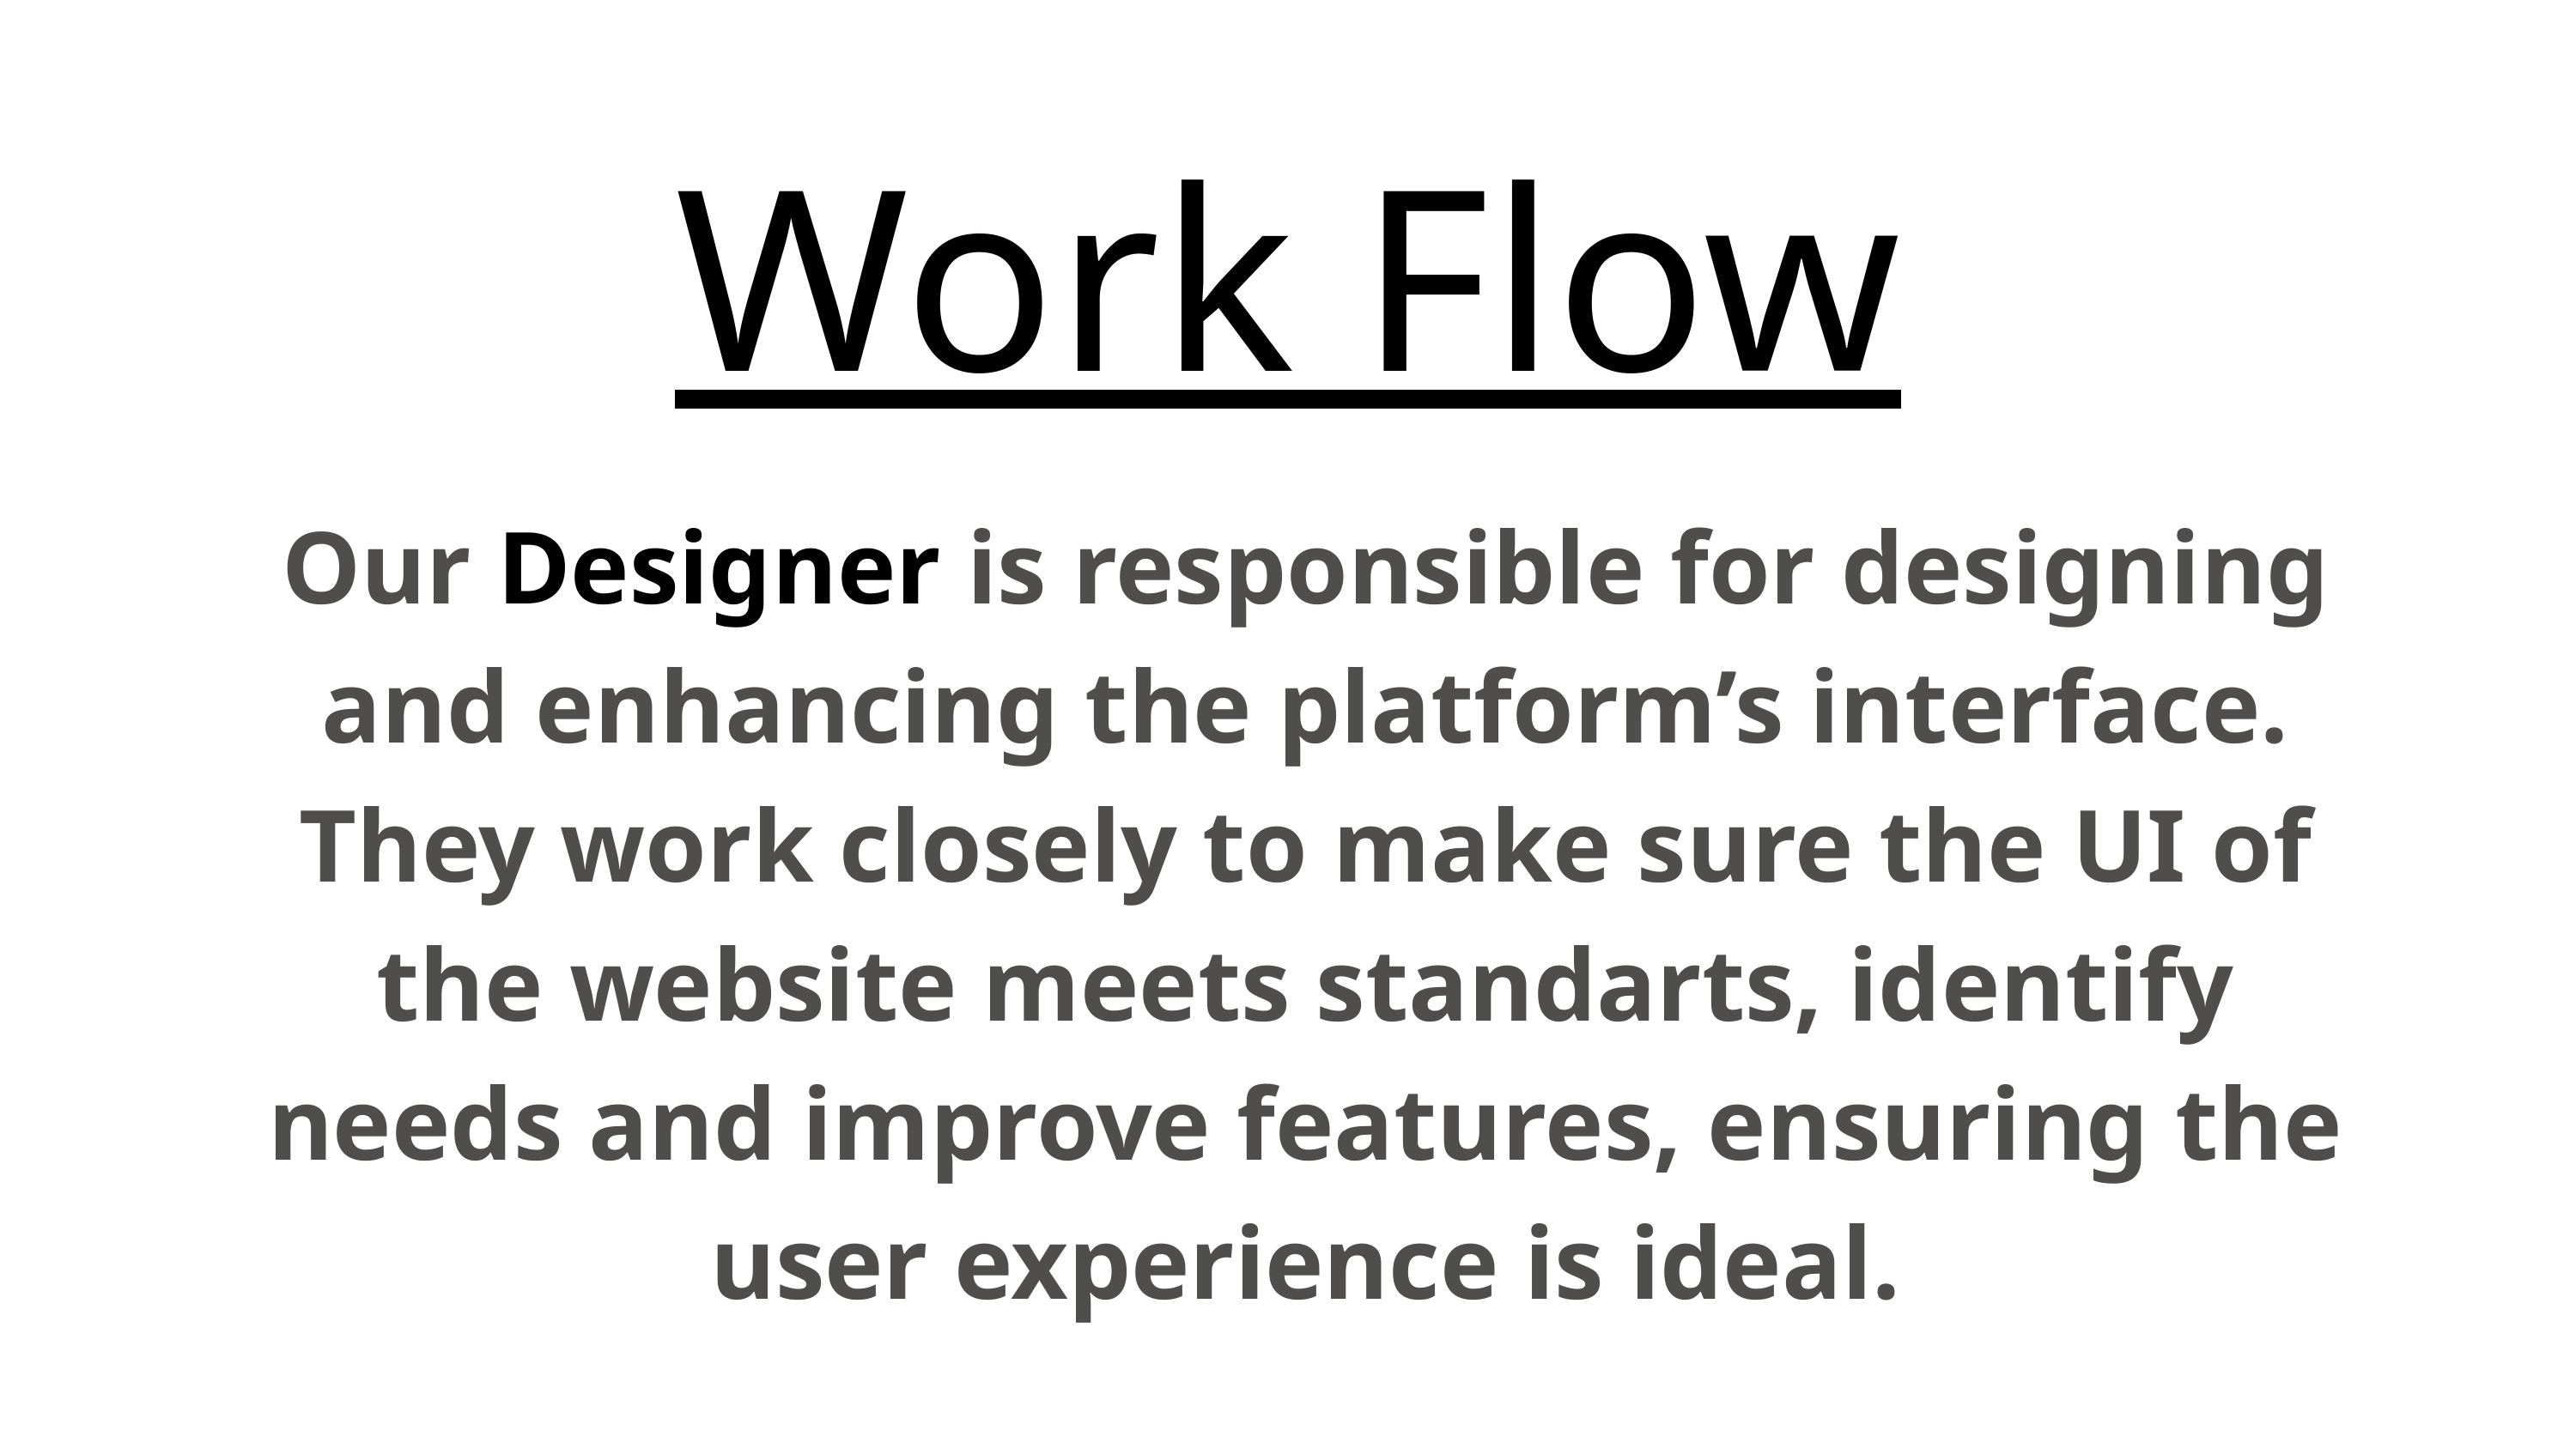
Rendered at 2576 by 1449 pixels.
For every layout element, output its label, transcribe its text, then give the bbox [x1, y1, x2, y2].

text_box Our Designer is responsible for designing and enhancing the platform’s interface. They work closely to make sure the UI of the website meets standarts, identify needs and improve features, ensuring the user experience is ideal. [242, 484, 2370, 1319]
text_box Work Flow [279, 69, 2297, 422]
